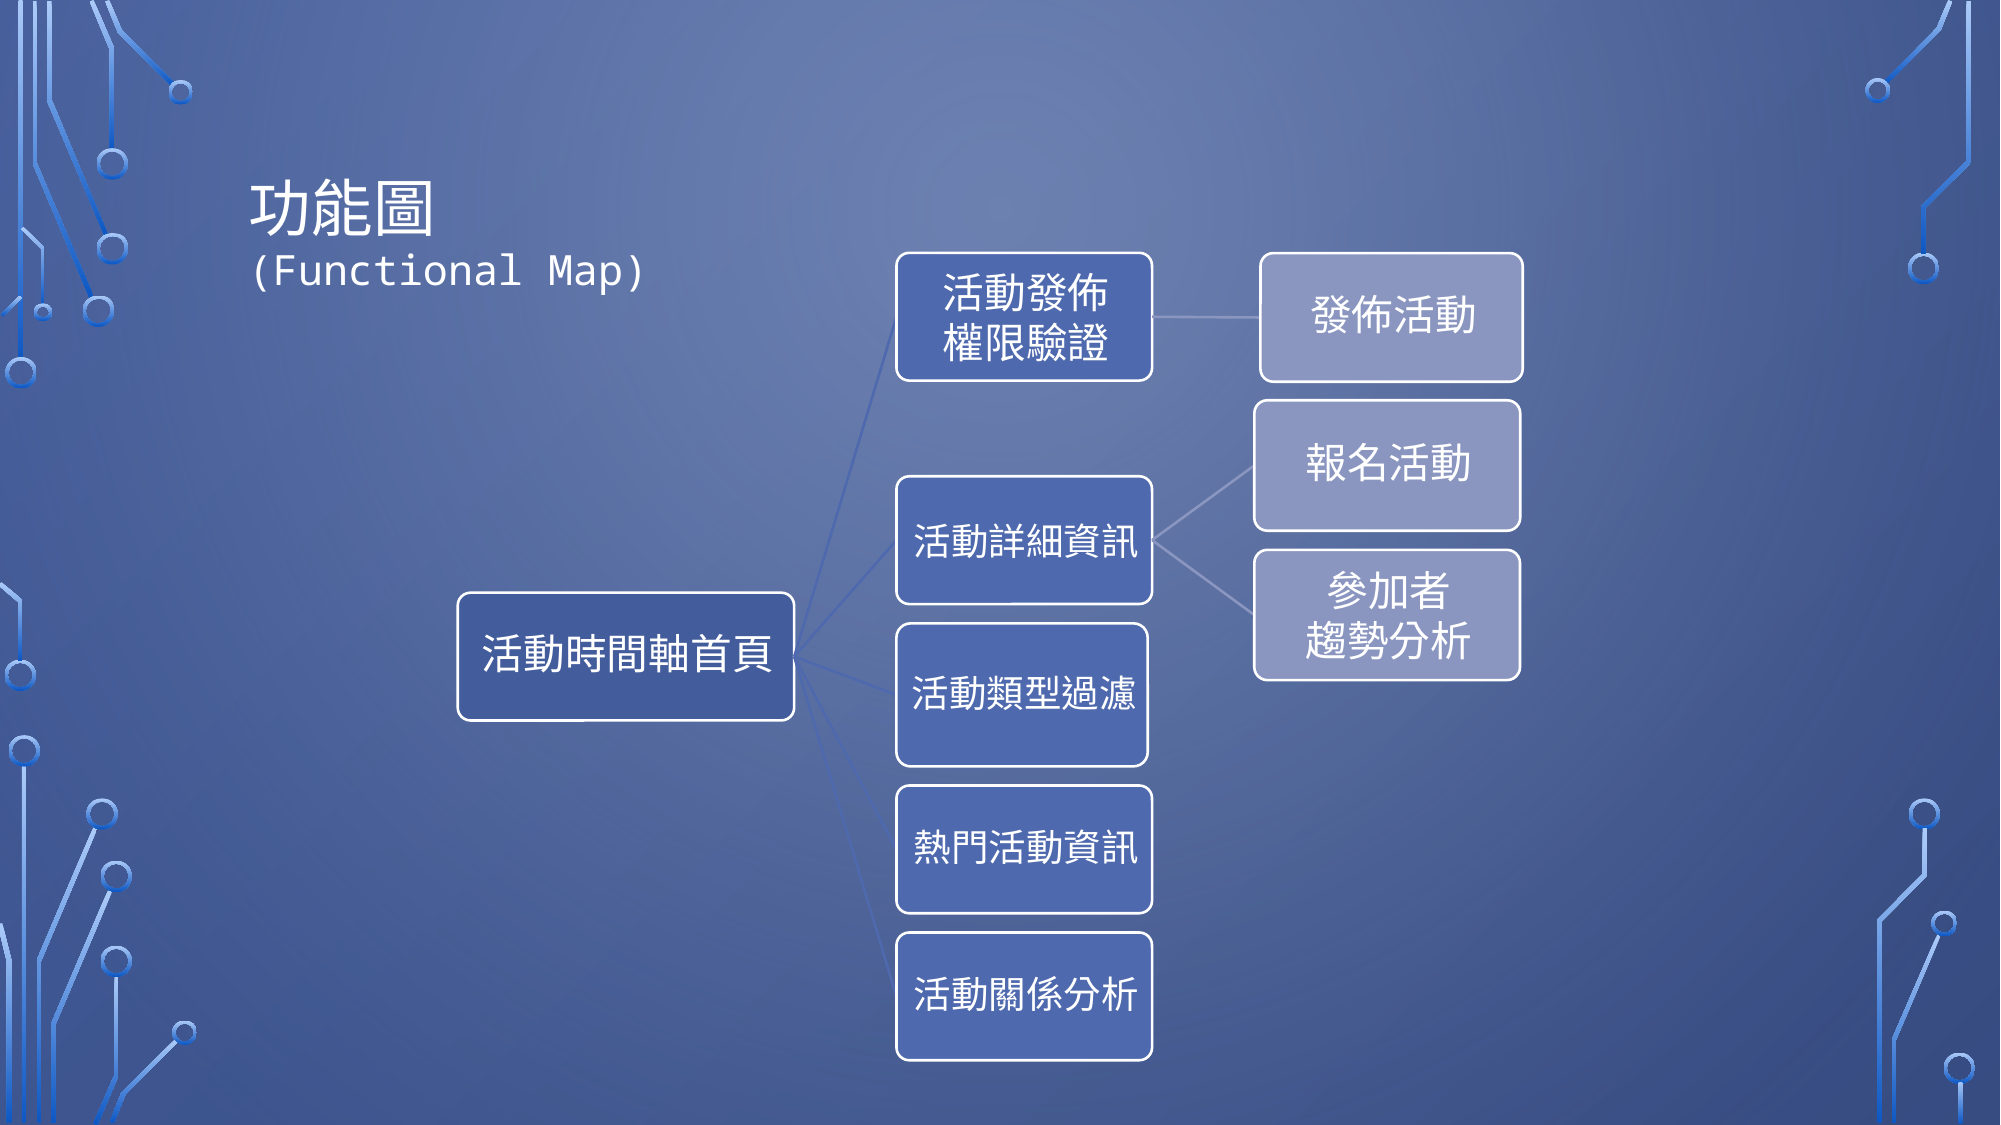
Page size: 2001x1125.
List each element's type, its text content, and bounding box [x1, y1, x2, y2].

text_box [363, 251, 1615, 1061]
text_box 功能圖 (Functional Map) [233, 161, 1614, 301]
